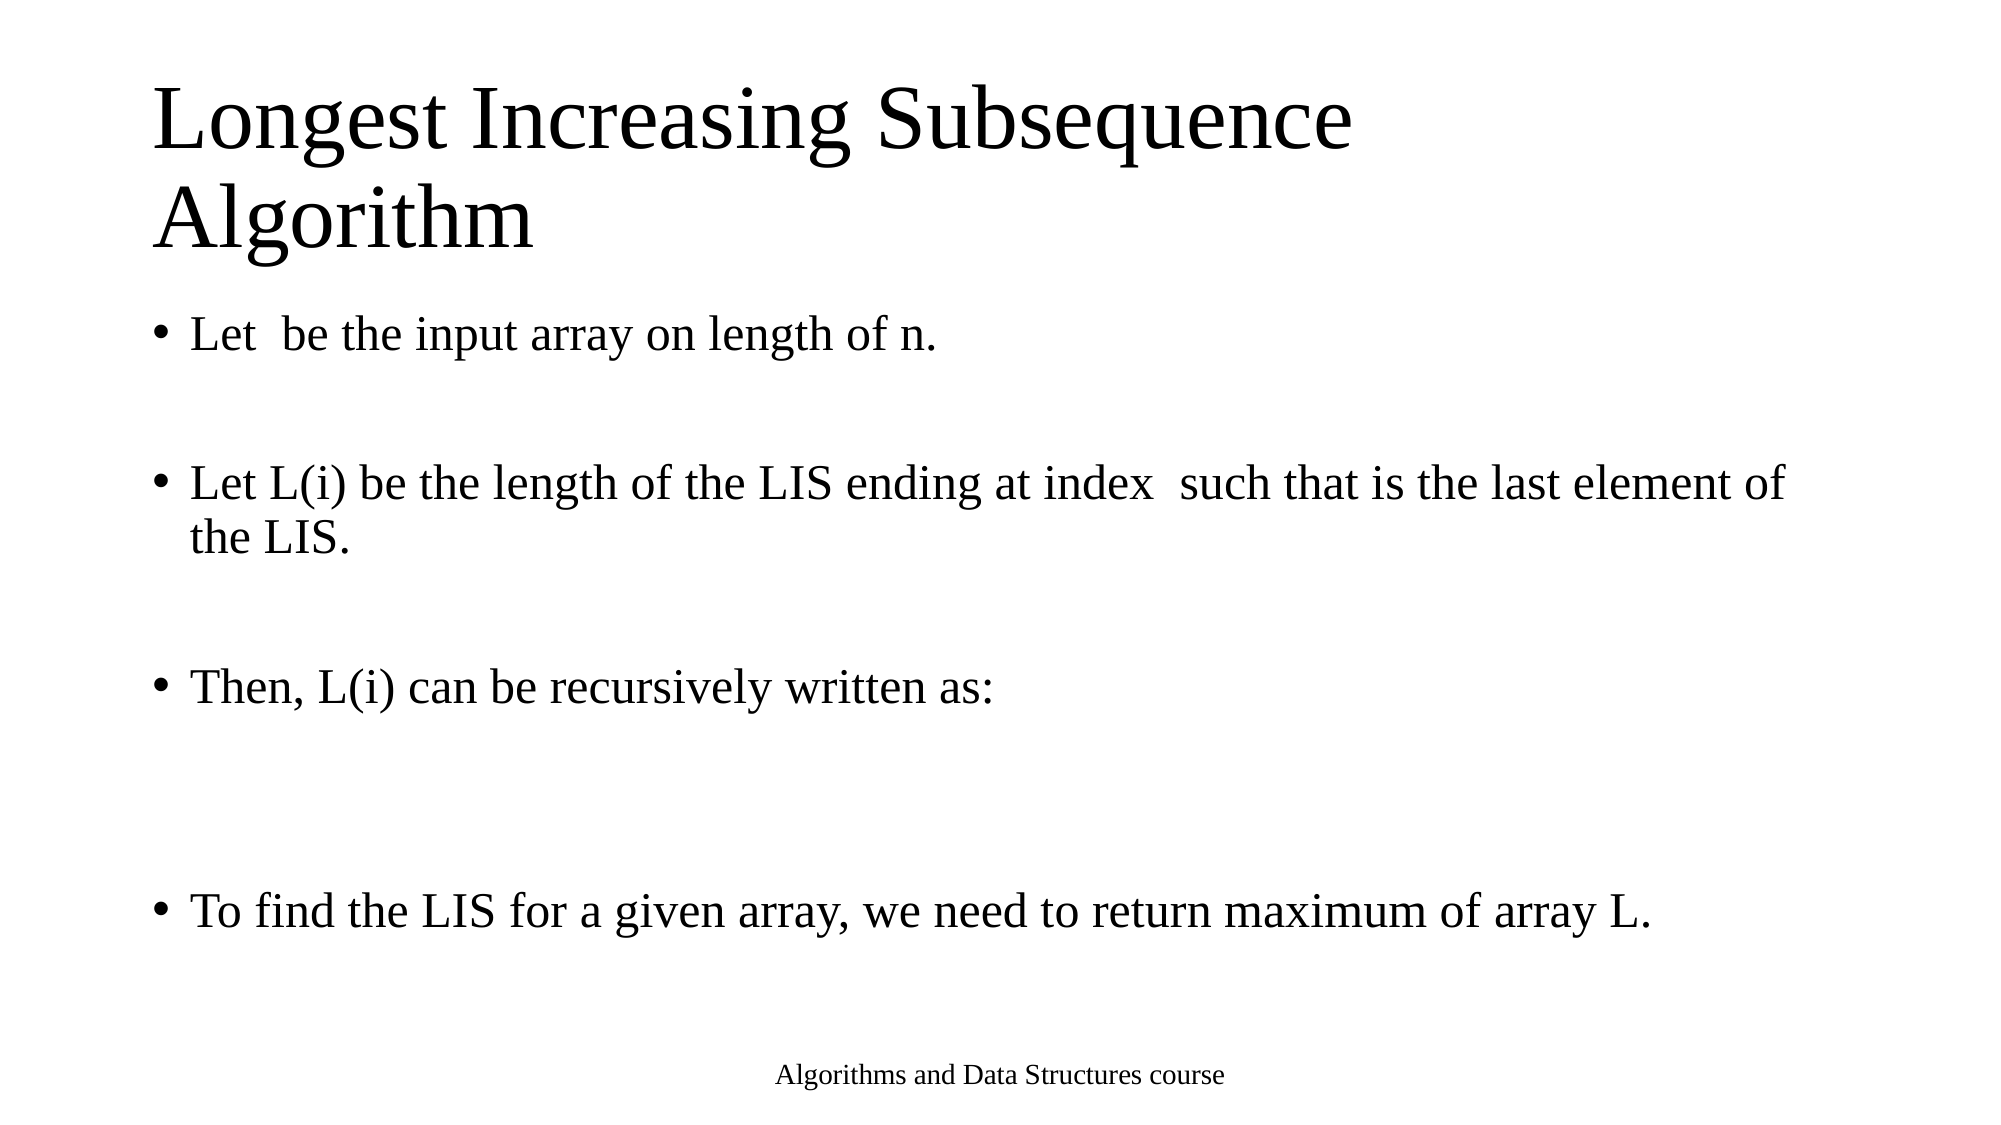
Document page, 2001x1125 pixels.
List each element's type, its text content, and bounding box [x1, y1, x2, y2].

title Longest Increasing Subsequence Algorithm [137, 59, 1863, 278]
footer Algorithms and Data Structures course [662, 1042, 1338, 1103]
